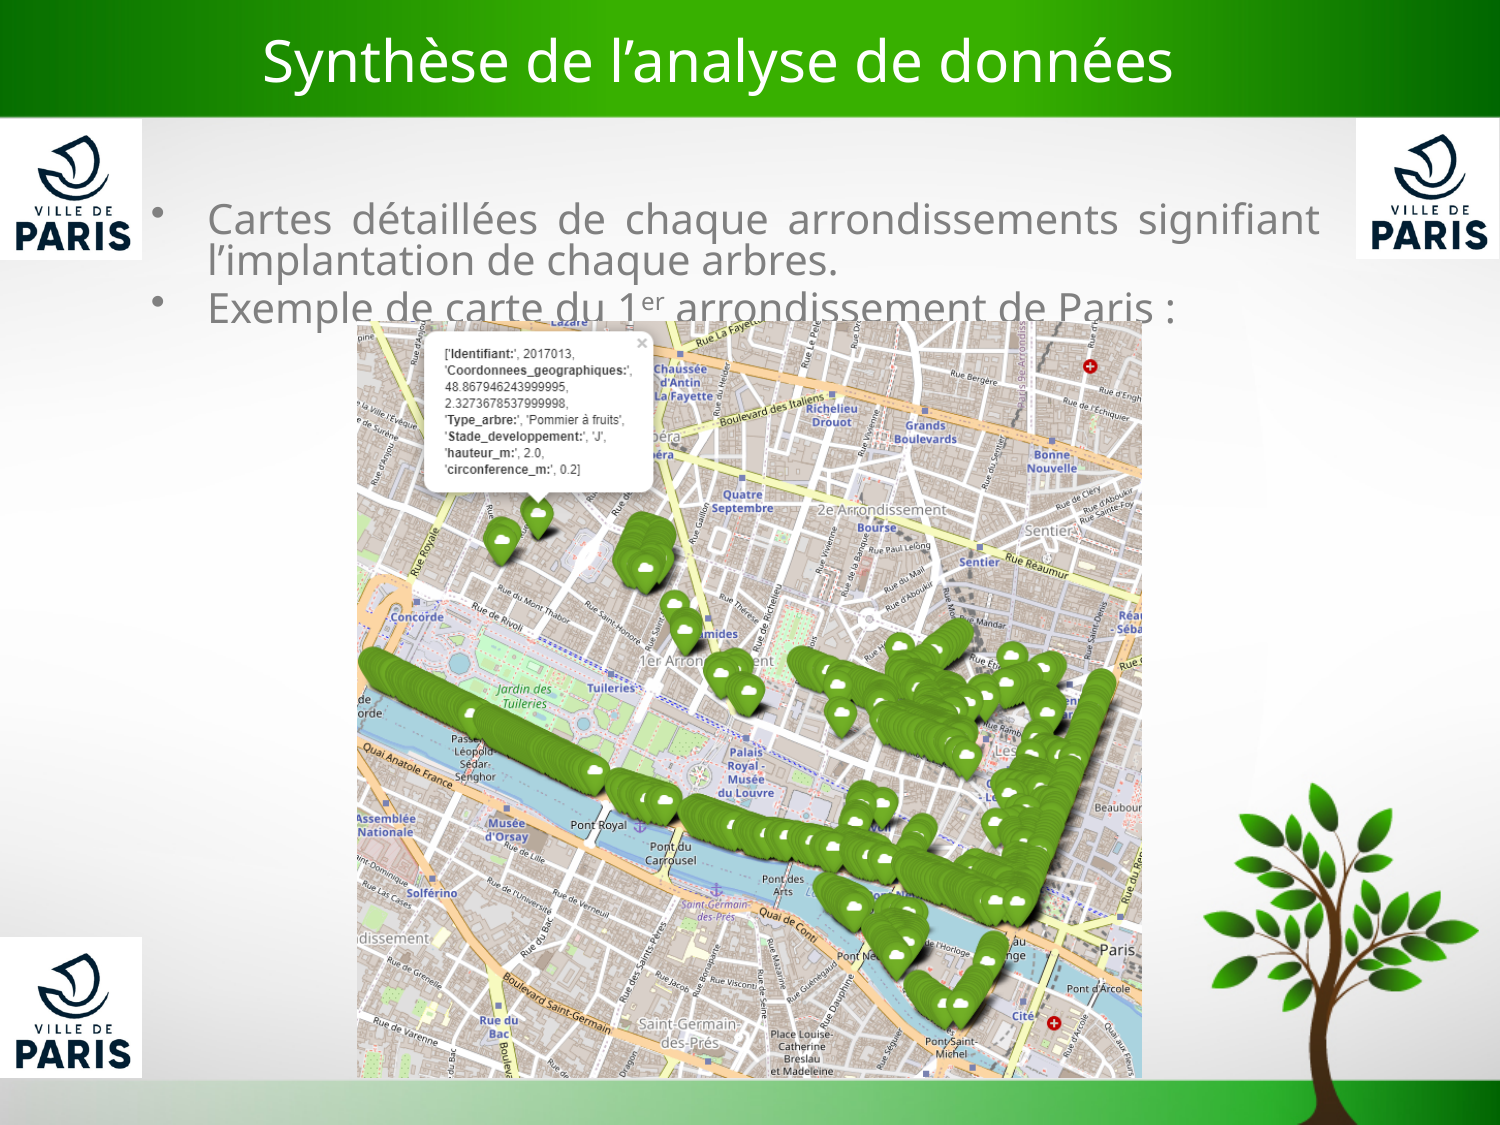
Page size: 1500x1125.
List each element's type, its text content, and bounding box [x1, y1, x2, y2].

title Synthèse de l’analyse de données [162, 0, 1275, 118]
list Cartes détaillées de chaque arrondissements signifiant l’implantation de chaque arbres. Exemple de carte du 1er arrondissement de Paris : [135, 137, 1336, 825]
picture [0, 0, 1500, 1125]
